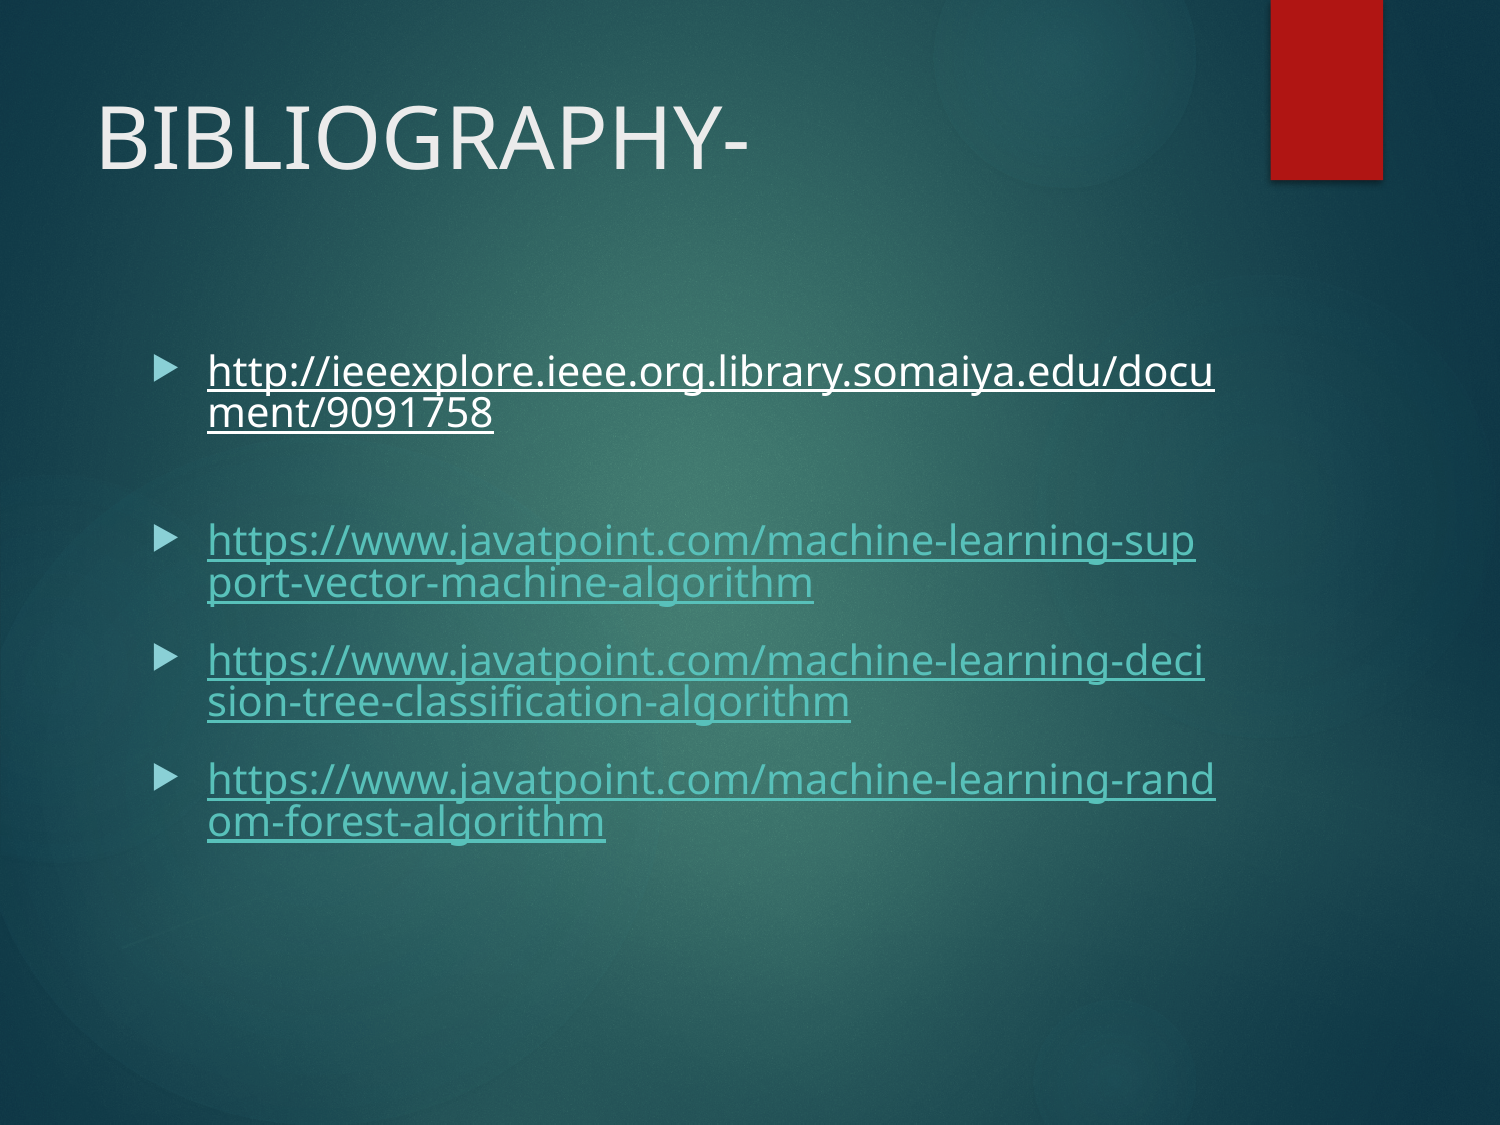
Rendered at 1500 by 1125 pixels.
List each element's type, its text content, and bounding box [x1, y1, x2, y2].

list http://ieeexplore.ieee.org.library.somaiya.edu/document/9091758 https://www.javatpoint.com/machine-learning-support-vector-machine-algorithm https://www.javatpoint.com/machine-learning-decision-tree-classification-algorithm https://www.javatpoint.com/machine-learning-random-forest-algorithm [135, 336, 1237, 1025]
title BIBLIOGRAPHY- [79, 74, 1237, 304]
